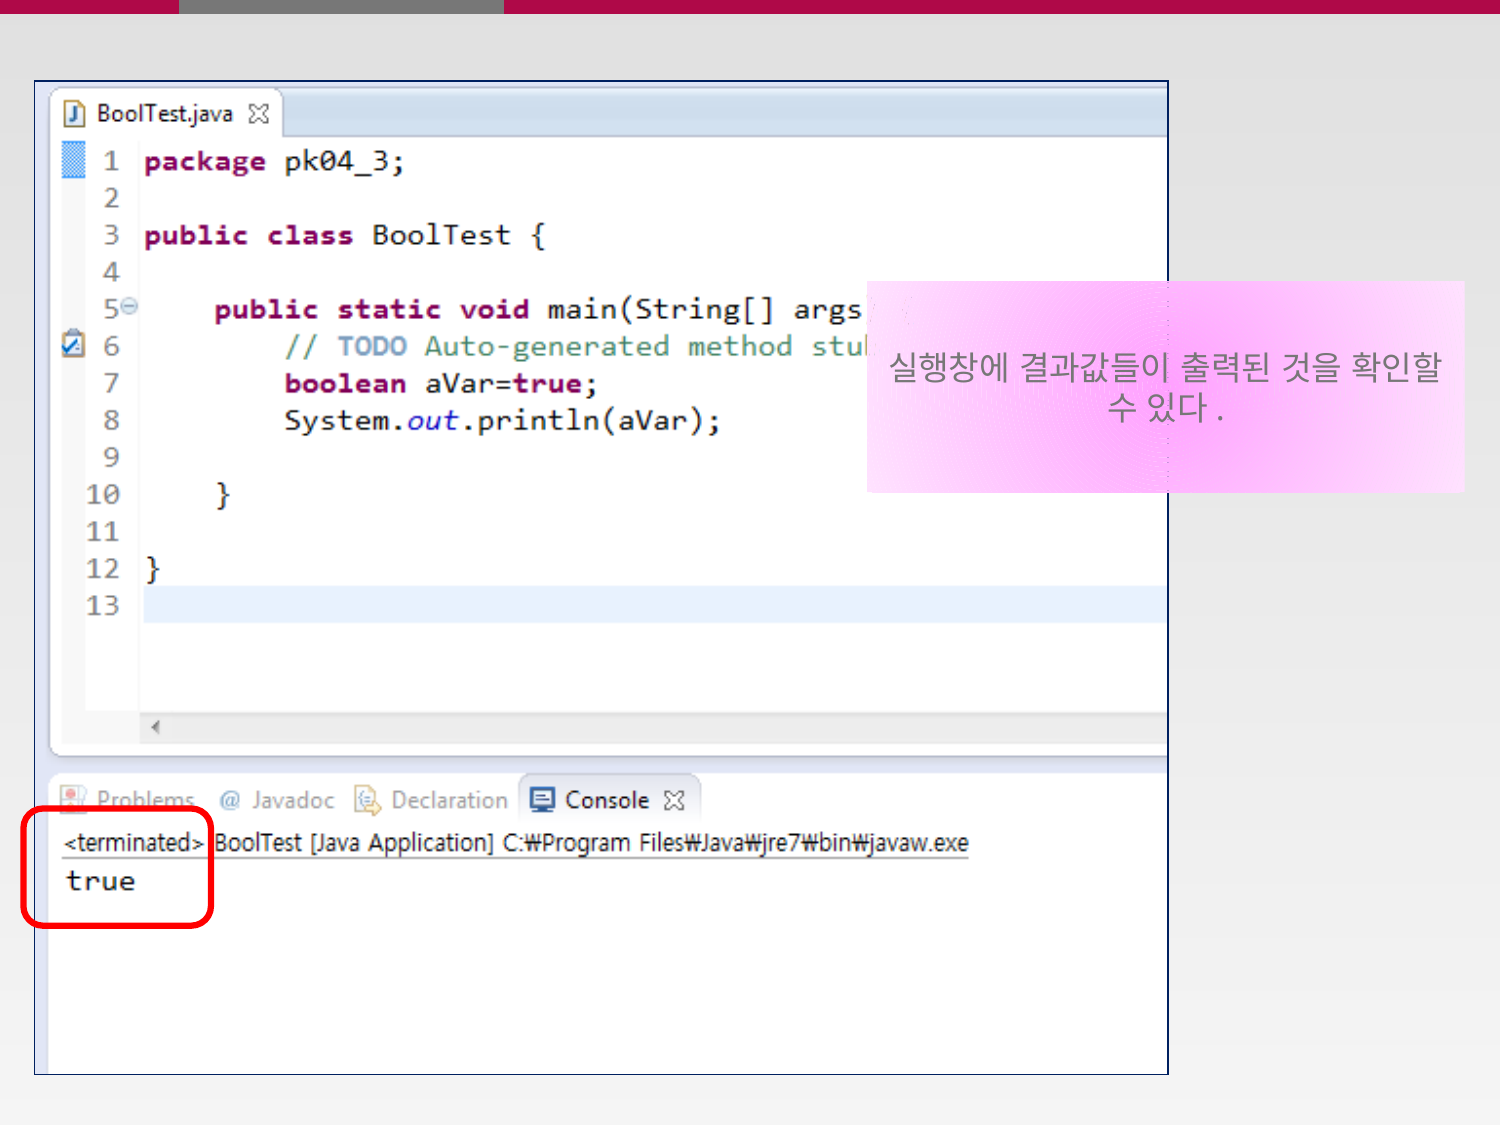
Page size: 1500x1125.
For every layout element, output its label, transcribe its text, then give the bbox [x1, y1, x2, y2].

picture [34, 80, 1169, 1075]
text_box 실행창에 결과값들이 출력된 것을 확인할 수 있다. [1169, 281, 1465, 493]
text_box [23, 810, 34, 924]
